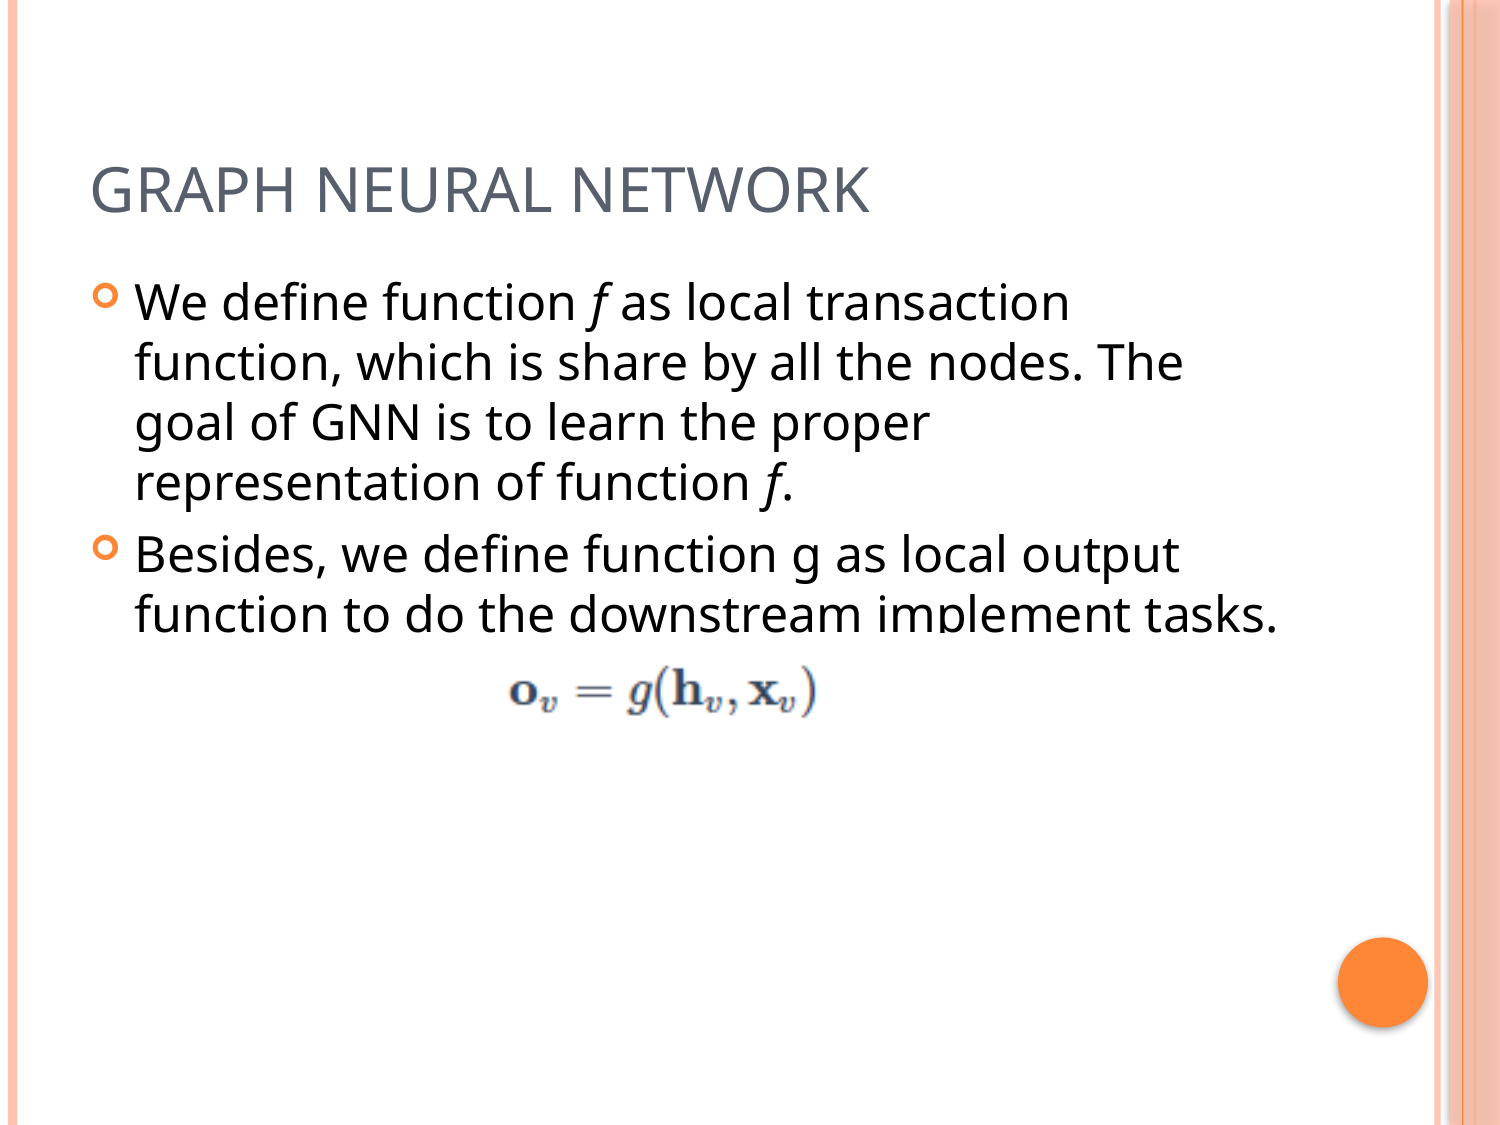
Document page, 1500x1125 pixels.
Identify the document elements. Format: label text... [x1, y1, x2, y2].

title Graph Neural Network [75, 45, 1300, 233]
picture [442, 632, 965, 752]
list We define function f as local transaction function, which is share by all the nodes. The goal of GNN is to learn the proper representation of function f. Besides, we define function g as local output function to do the downstream implement tasks. [75, 262, 1300, 1062]
